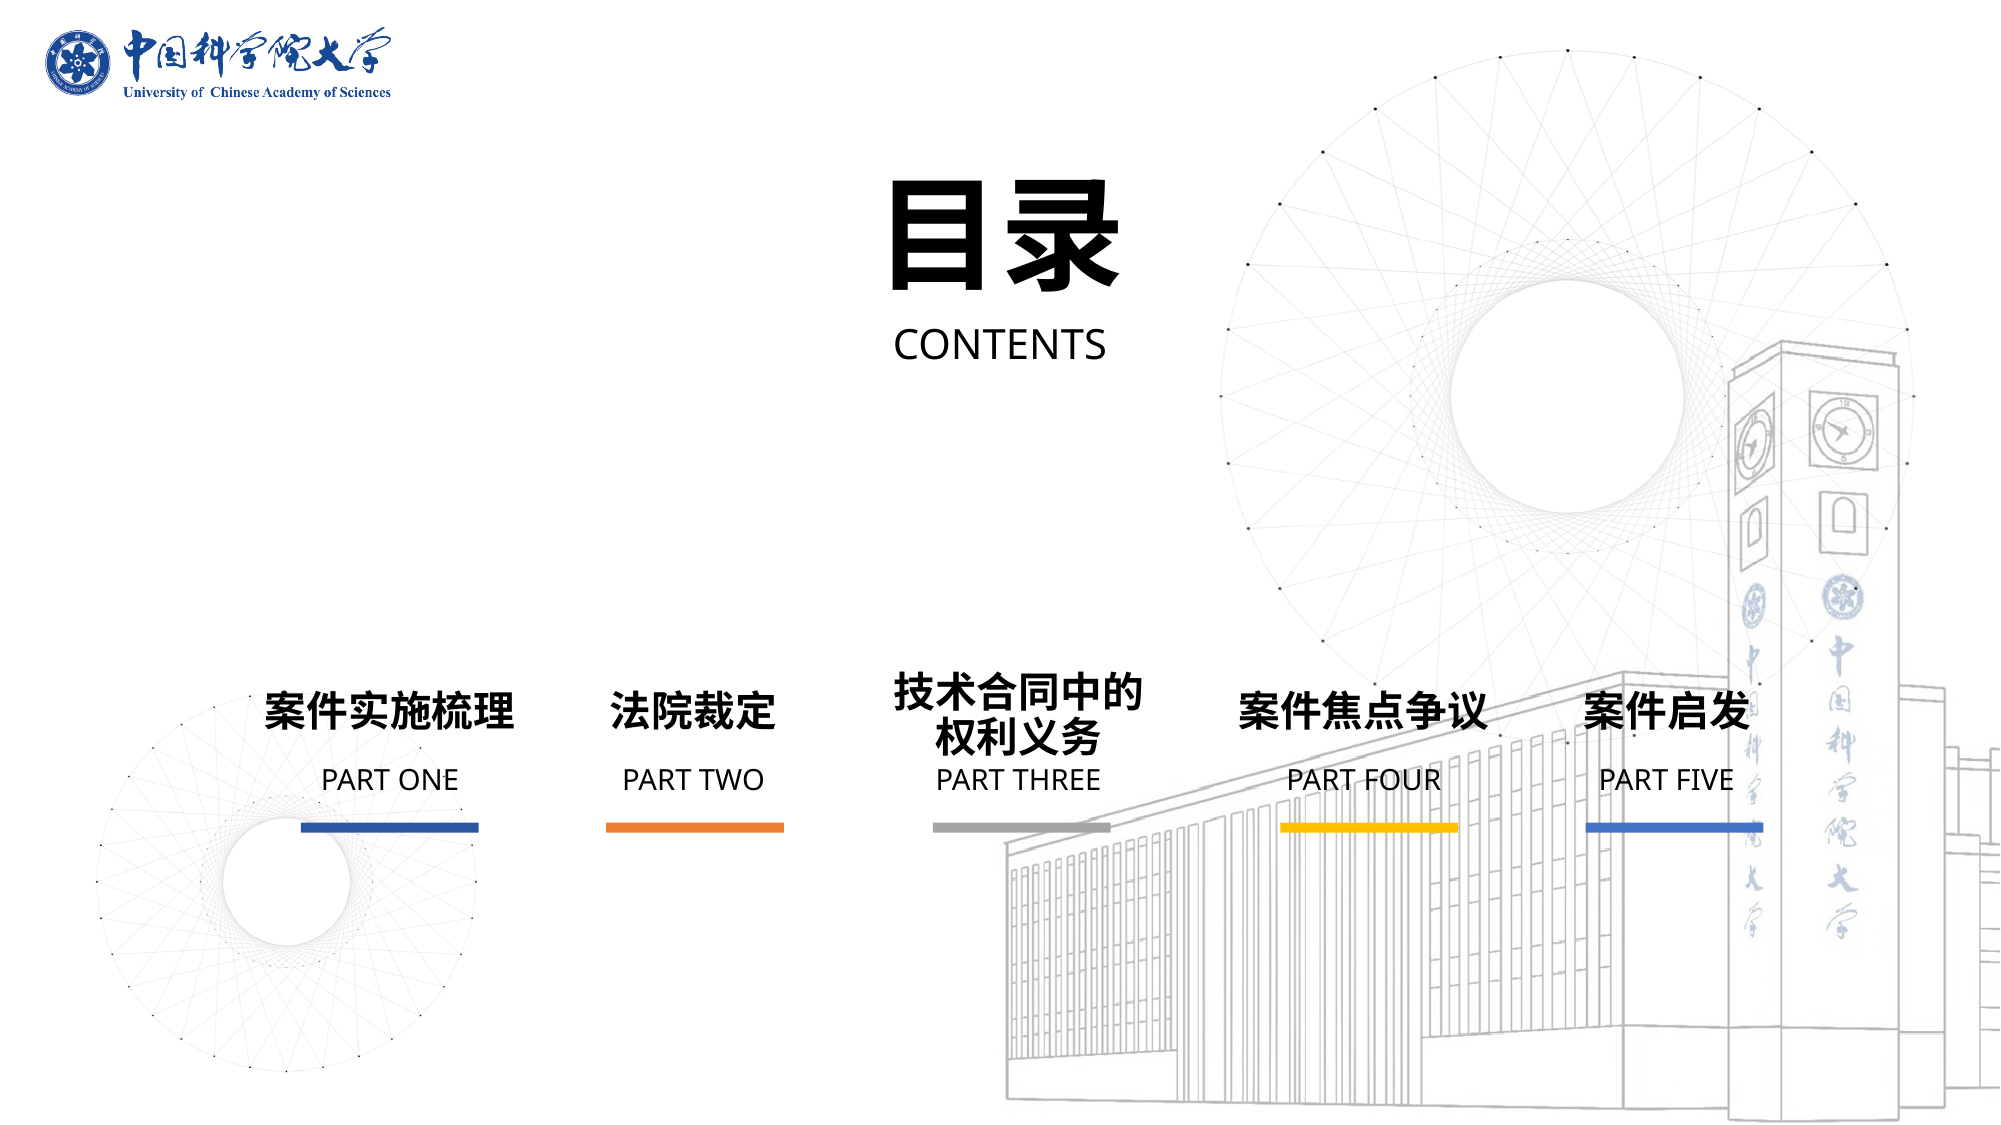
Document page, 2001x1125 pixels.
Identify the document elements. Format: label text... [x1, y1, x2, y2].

list CONTENTS [623, 312, 1377, 380]
text_box [1280, 822, 1458, 833]
list 目录 [623, 166, 1377, 312]
list PART THREE [867, 758, 1171, 833]
picture [1210, 33, 1936, 683]
text_box [606, 822, 784, 833]
text_box [1585, 822, 1764, 833]
text_box [932, 822, 1111, 833]
picture [45, 27, 391, 100]
list 案件焦点争议 [1212, 683, 1516, 758]
list PART ONE [238, 758, 542, 833]
list PART FOUR [1212, 758, 1516, 833]
list 案件启发 [1516, 683, 1819, 758]
text_box [300, 822, 479, 833]
list 技术合同中的权利义务 [867, 663, 1171, 739]
list 法院裁定 [542, 683, 845, 758]
list PART FIVE [1516, 758, 1819, 833]
picture [91, 690, 488, 1080]
list PART TWO [542, 758, 845, 833]
list 案件实施梳理 [238, 683, 542, 758]
